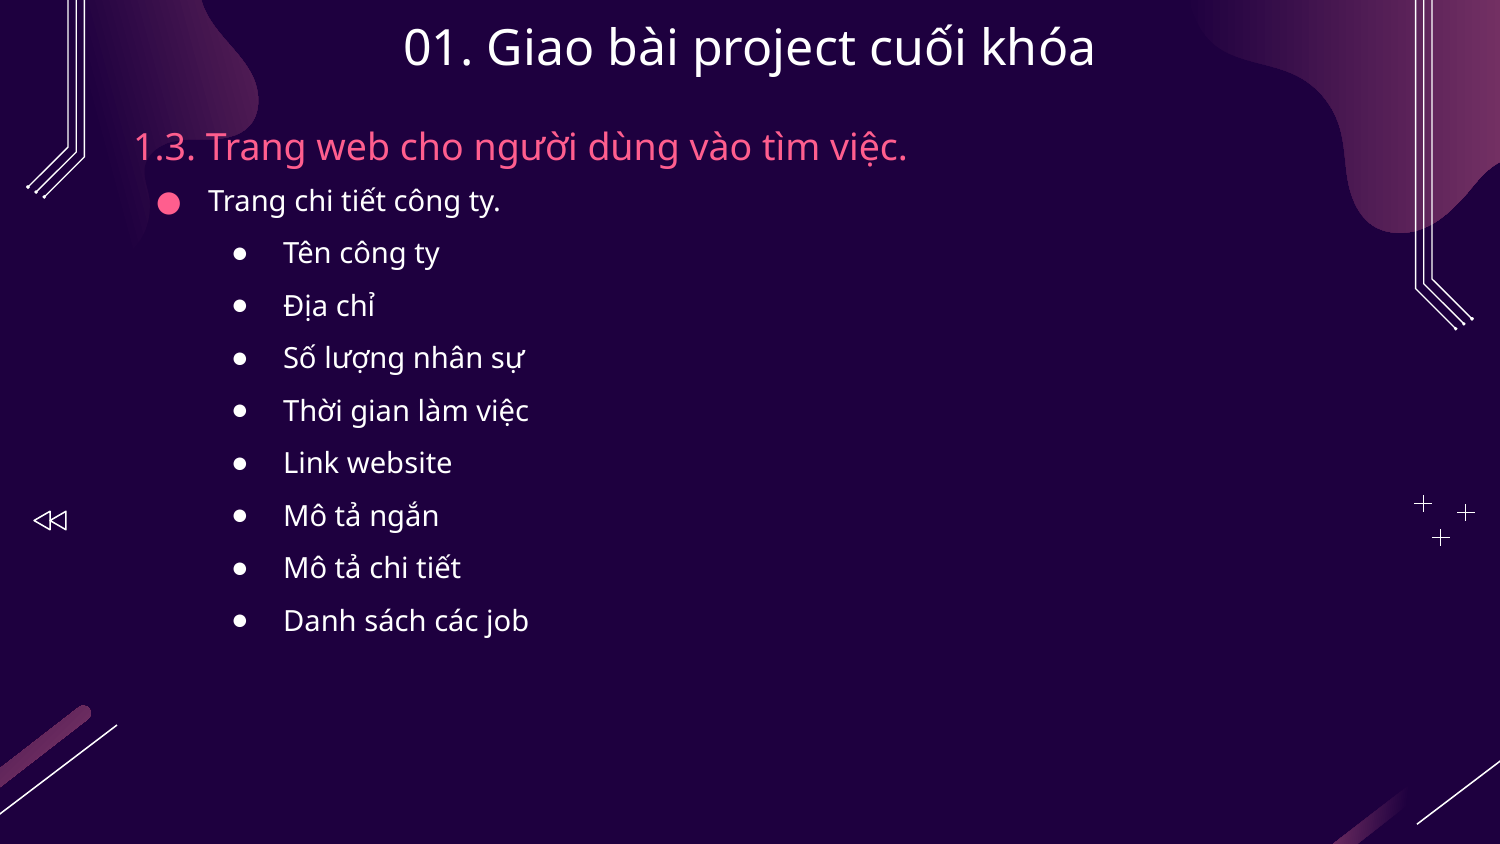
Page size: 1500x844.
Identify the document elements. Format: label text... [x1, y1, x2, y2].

subtitle Trang chi tiết công ty. Tên công ty Địa chỉ Số lượng nhân sự Thời gian làm việc Link website Mô tả ngắn Mô tả chi tiết Danh sách các job [118, 149, 1337, 808]
text_box [278, 229, 1500, 305]
title 01. Giao bài project cuối khóa [118, 0, 1382, 94]
subtitle 1.3. Trang web cho người dùng vào tìm việc. [118, 116, 1172, 184]
